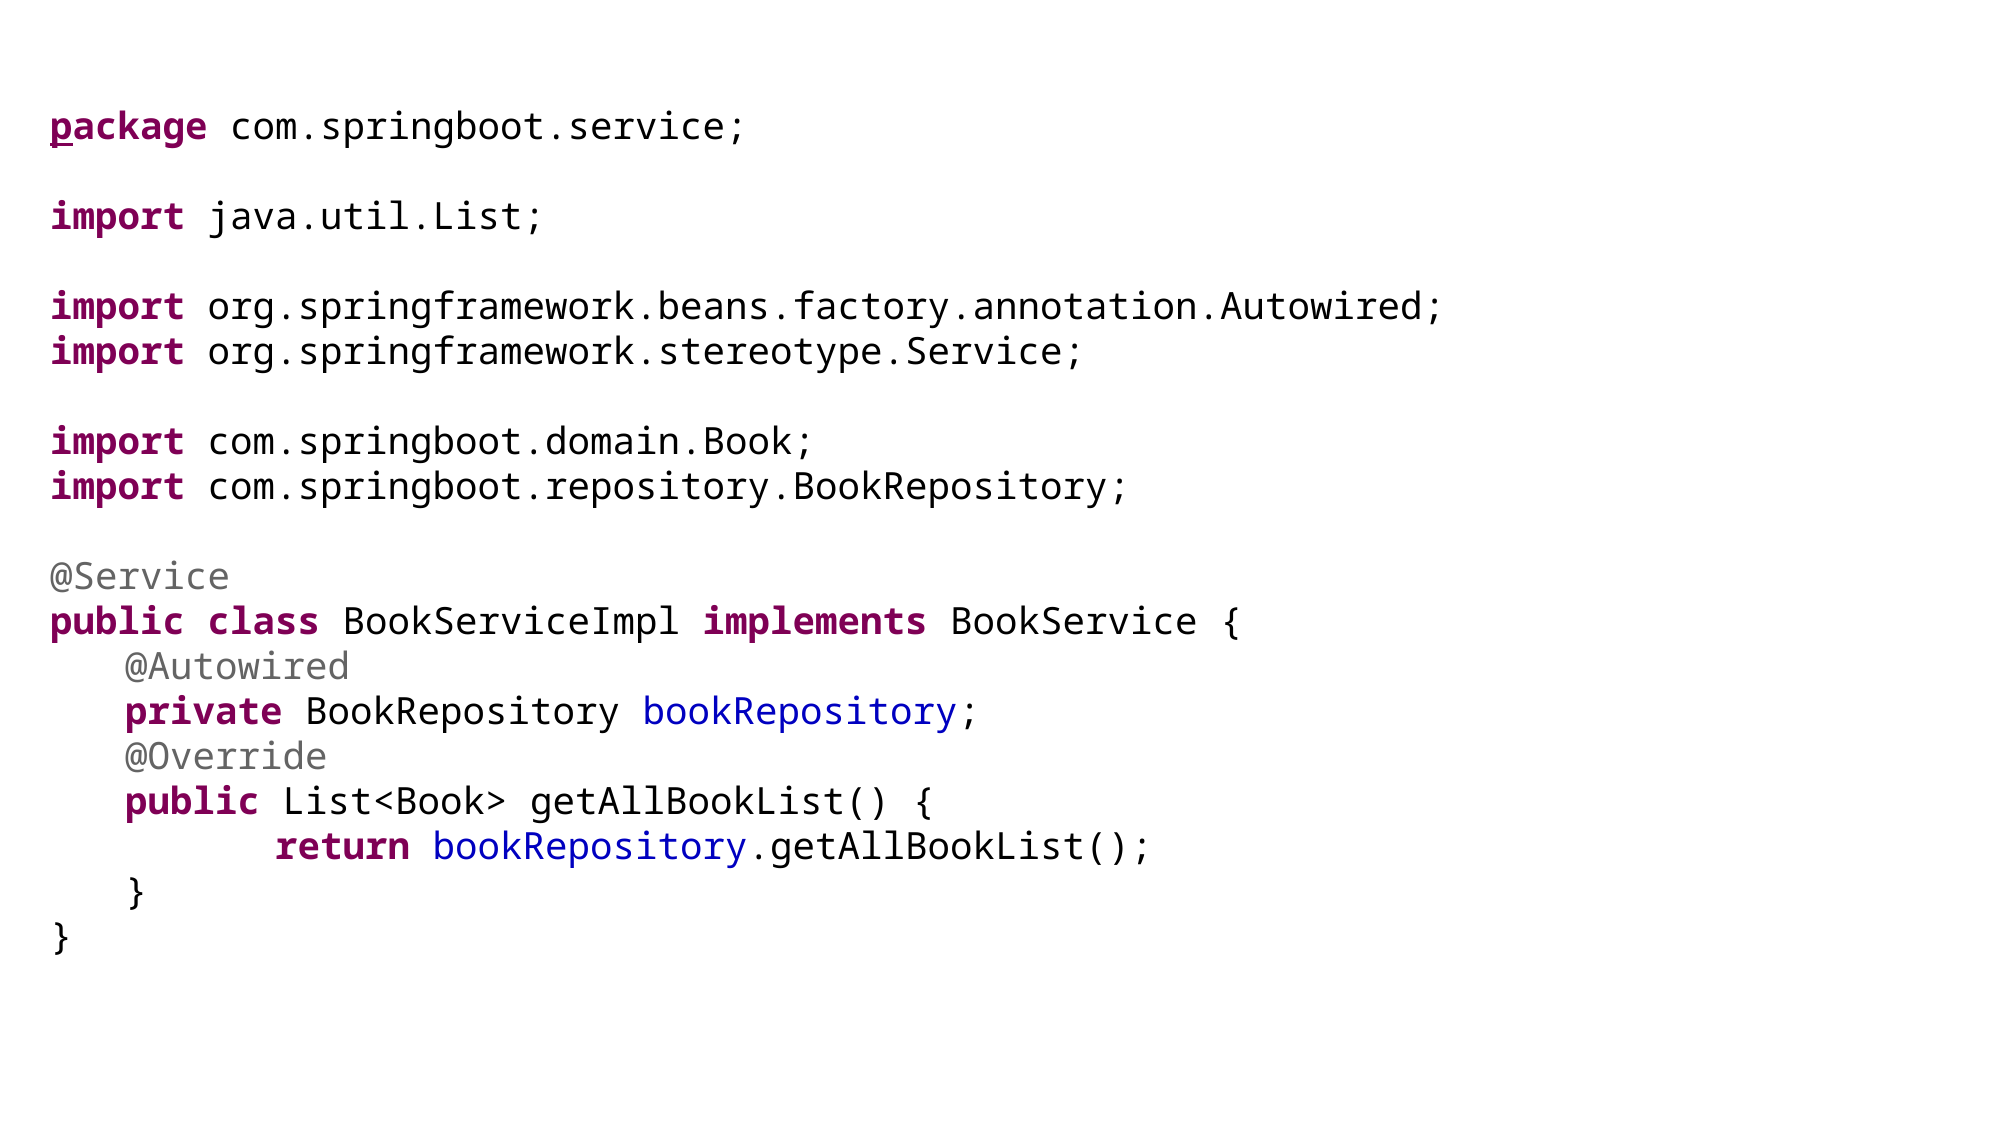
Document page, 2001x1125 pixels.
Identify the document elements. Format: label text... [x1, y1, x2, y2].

text_box package com.springboot.service; import java.util.List; import org.springframework.beans.factory.annotation.Autowired; import org.springframework.stereotype.Service; import com.springboot.domain.Book; import com.springboot.repository.BookRepository; @Service public class BookServiceImpl implements BookService { @Autowired private BookRepository bookRepository; @Override public List<Book> getAllBookList() { return bookRepository.getAllBookList(); } } [35, 94, 1965, 965]
